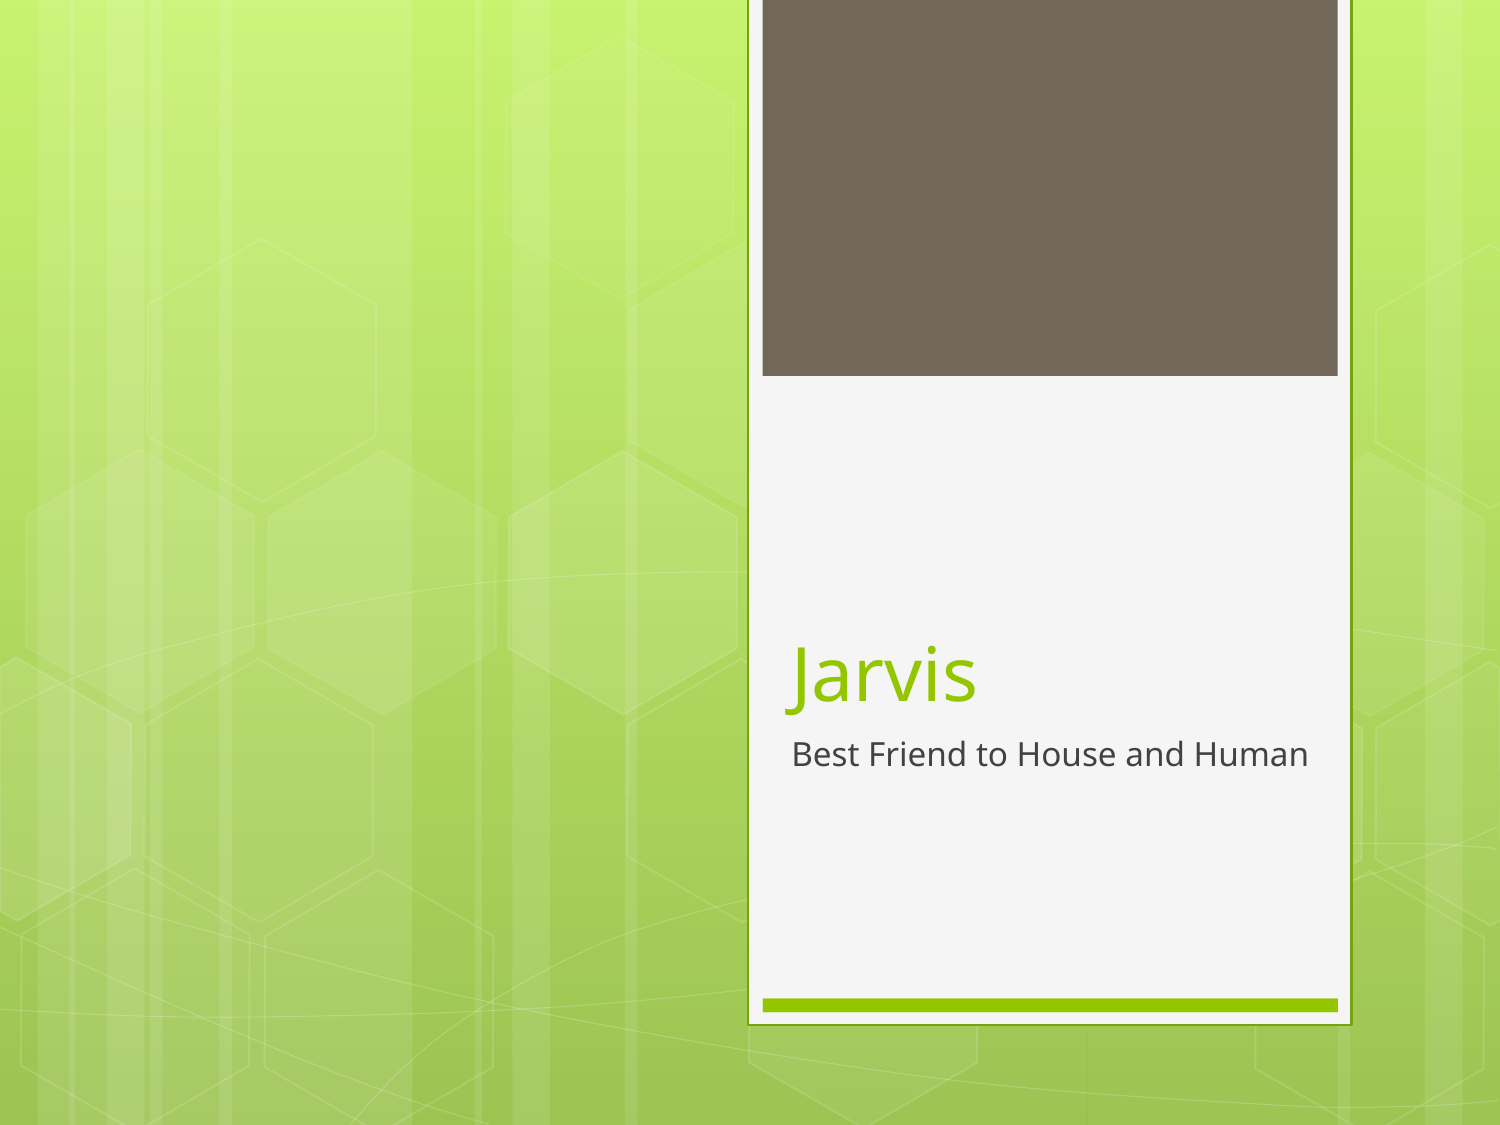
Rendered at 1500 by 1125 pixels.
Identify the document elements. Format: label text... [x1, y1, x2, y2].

subtitle Best Friend to House and Human [776, 725, 1337, 933]
title Jarvis [776, 444, 1320, 724]
